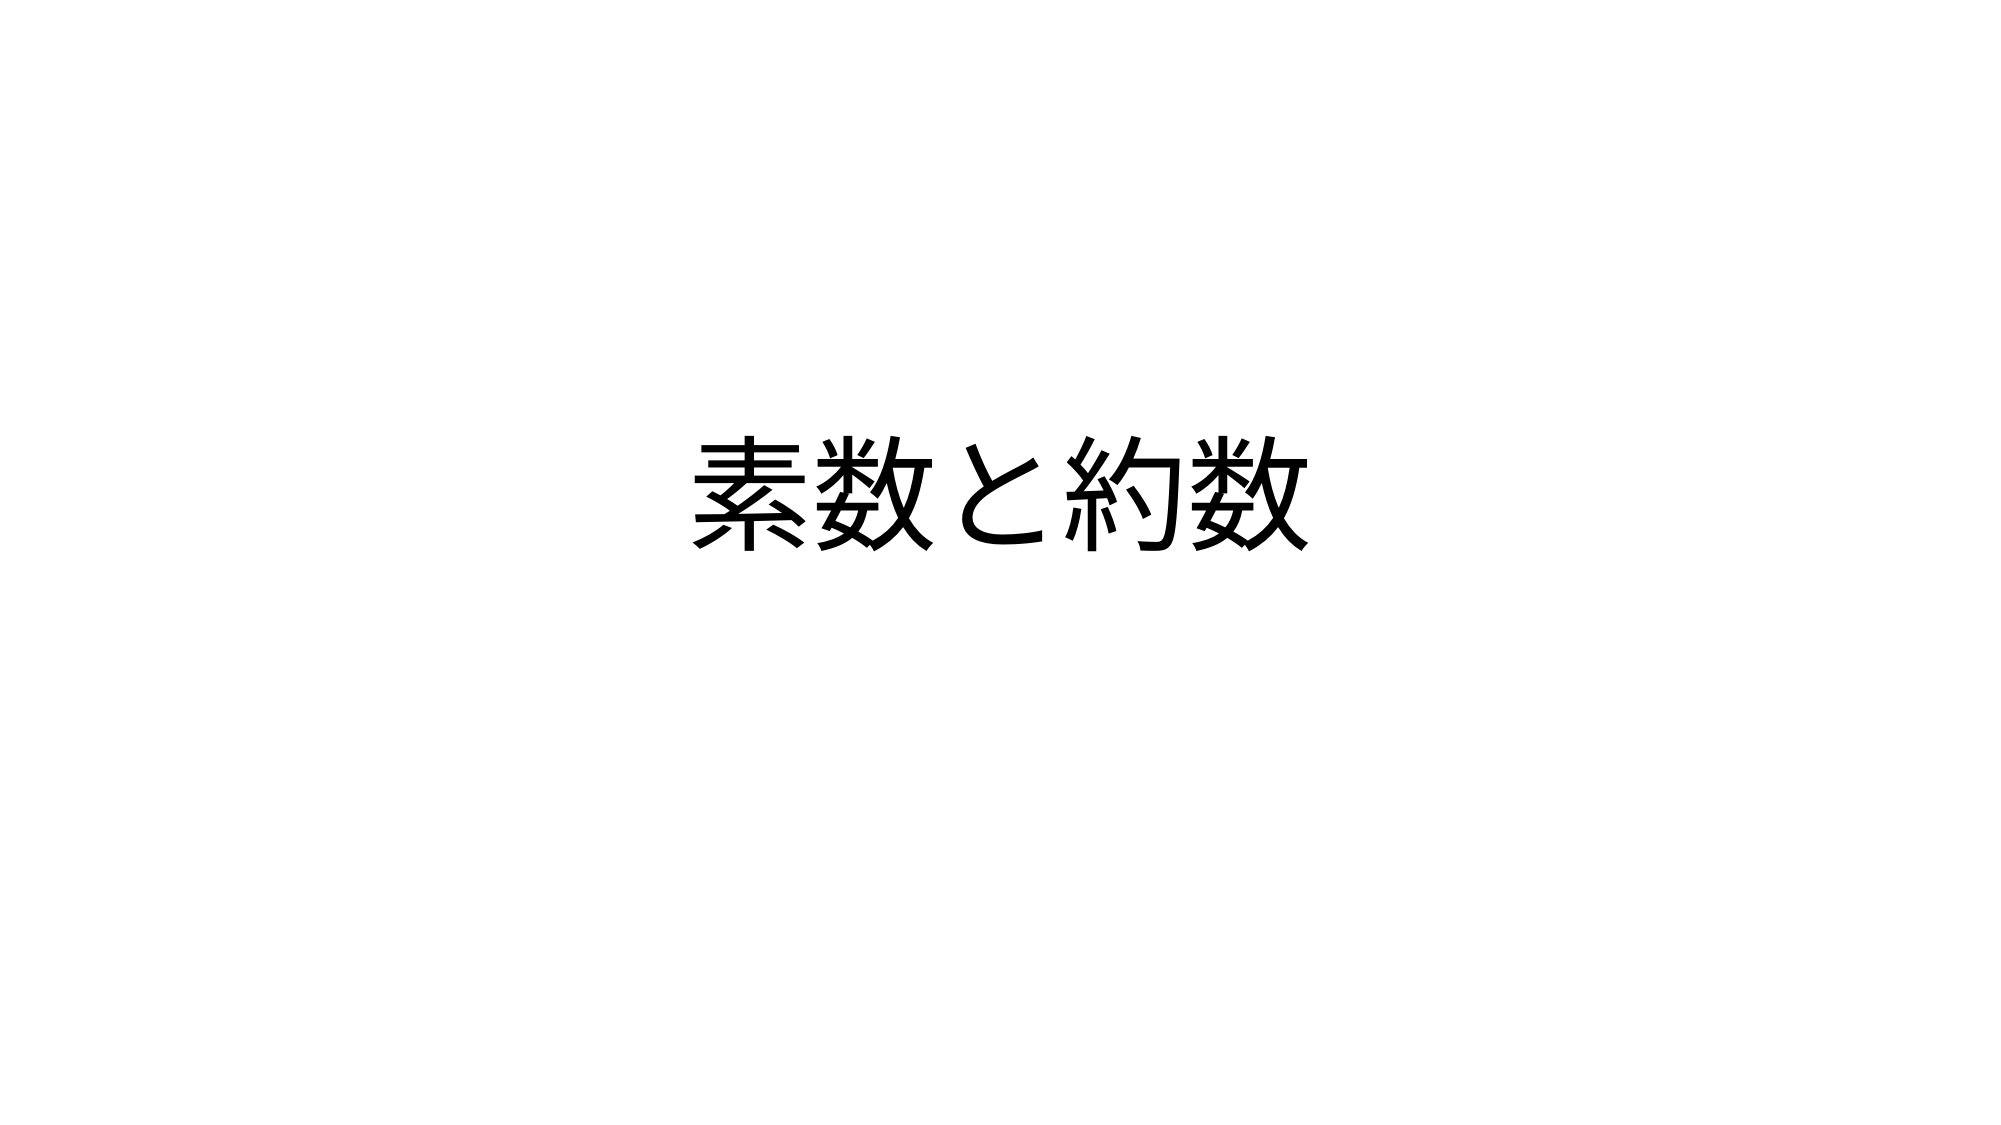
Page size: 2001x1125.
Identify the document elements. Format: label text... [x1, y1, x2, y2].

title 素数と約数 [249, 184, 1750, 576]
